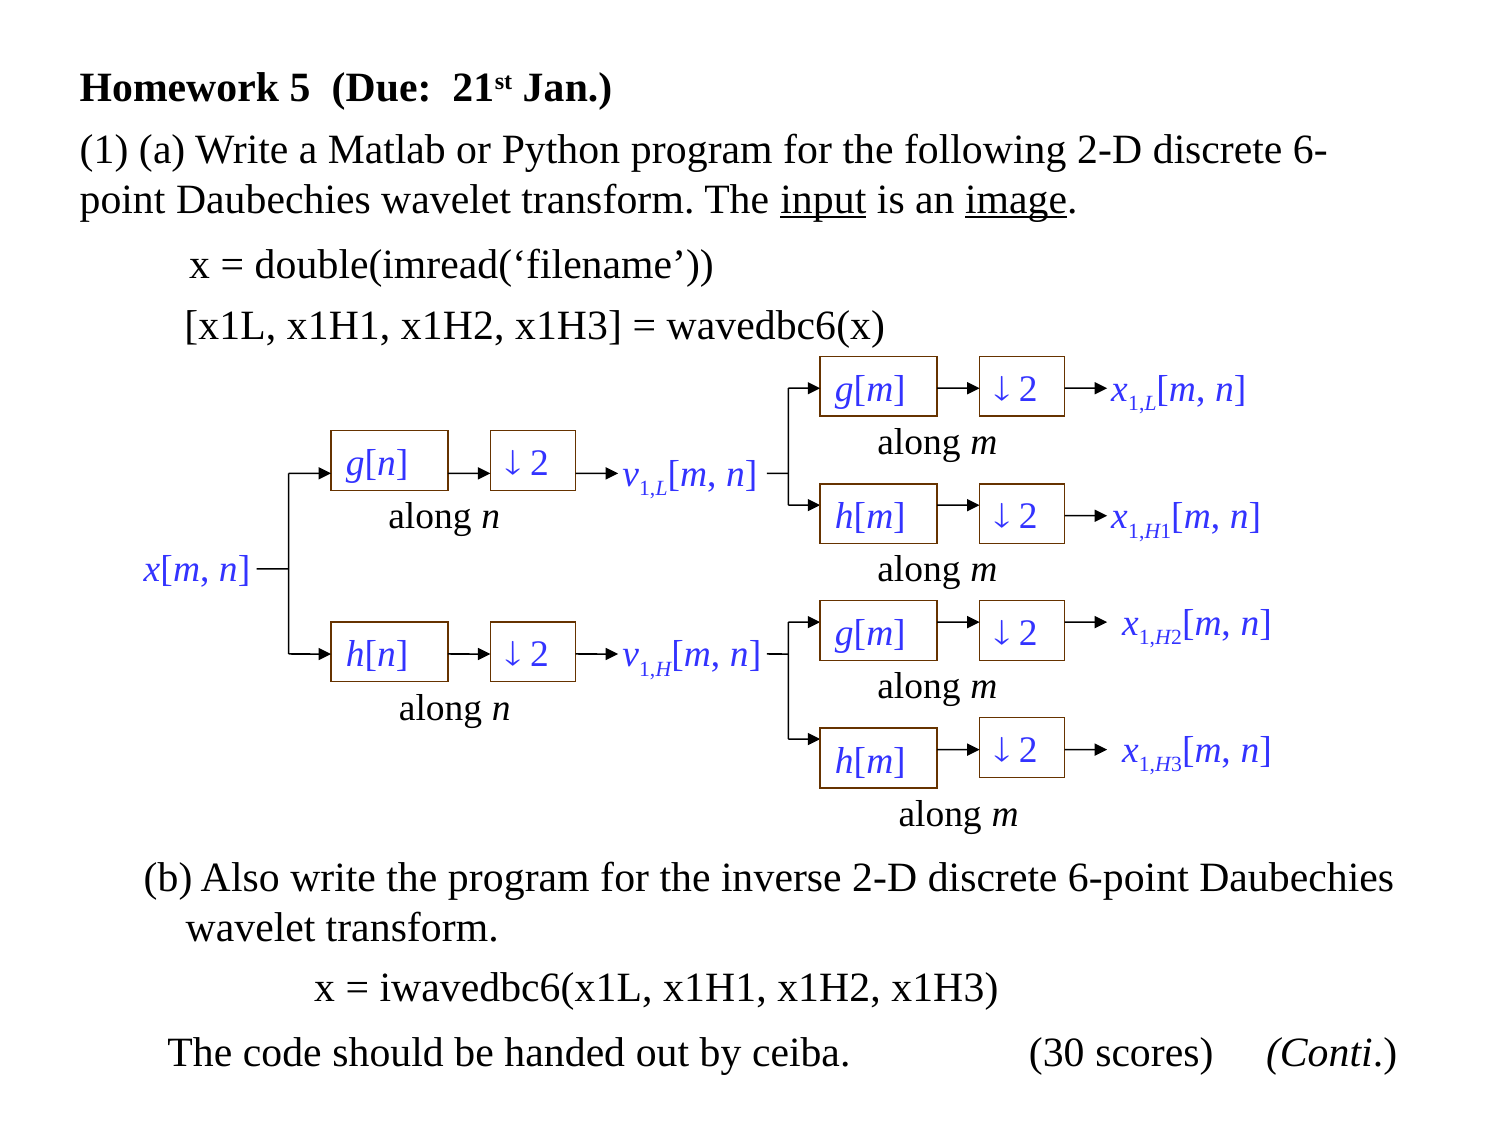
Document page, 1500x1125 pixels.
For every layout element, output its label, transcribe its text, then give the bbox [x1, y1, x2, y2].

text_box x = double(imread(‘filename’)) [174, 229, 767, 295]
text_box x = iwavedbc6(x1L, x1H1, x1H2, x1H3) [267, 958, 1095, 1017]
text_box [128, 356, 1310, 843]
text_box (1) (a) Write a Matlab or Python program for the following 2-D discrete 6-point Daubechies wavelet transform. The input is an image. [64, 114, 1424, 229]
text_box (Conti.) [1251, 1017, 1453, 1082]
text_box The code should be handed out by ceiba. (30 scores) [152, 1017, 1235, 1125]
text_box Homework 5 (Due: 21st Jan.) [64, 42, 1447, 118]
text_box (b) Also write the program for the inverse 2-D discrete 6-point Daubechies wavelet transform. [128, 842, 1453, 958]
text_box [x1L, x1H1, x1H2, x1H3] = wavedbc6(x) [138, 291, 1024, 354]
